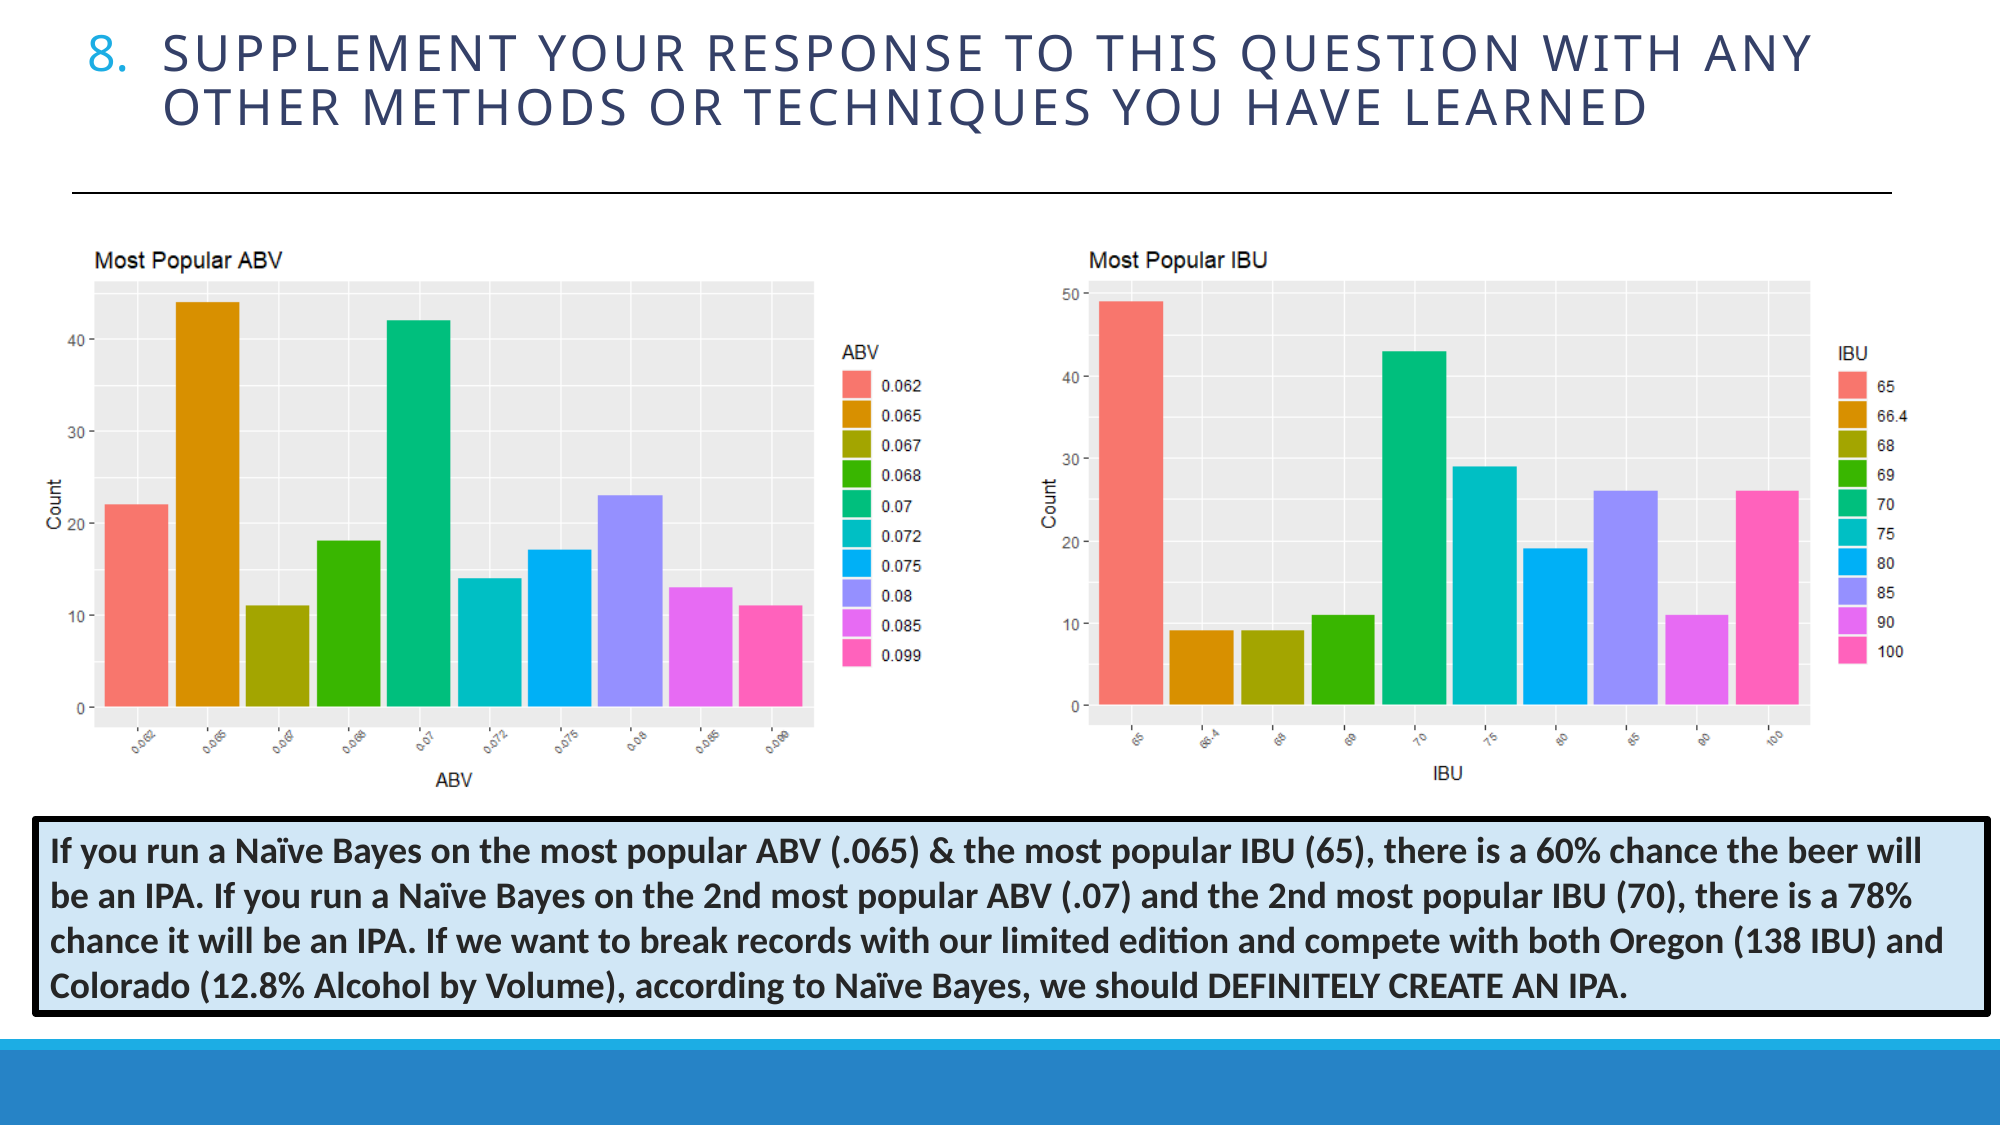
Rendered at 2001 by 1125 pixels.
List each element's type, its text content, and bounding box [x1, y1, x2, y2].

picture [34, 239, 942, 800]
subtitle Supplement your response to this question with any other methods or techniques you have learned [72, 21, 1892, 192]
picture [1030, 239, 1927, 794]
text_box If you run a Naïve Bayes on the most popular ABV (.065) & the most popular IBU (65), there is a 60% chance the beer will be an IPA. If you run a Naïve Bayes on the 2nd most popular ABV (.07) and the 2nd most popular IBU (70), there is a 78% chance it will be an IPA. If we want to break records with our limited edition and compete with both Oregon (138 IBU) and Colorado (12.8% Alcohol by Volume), according to Naïve Bayes, we should DEFINITELY CREATE AN IPA. [35, 818, 1988, 1014]
